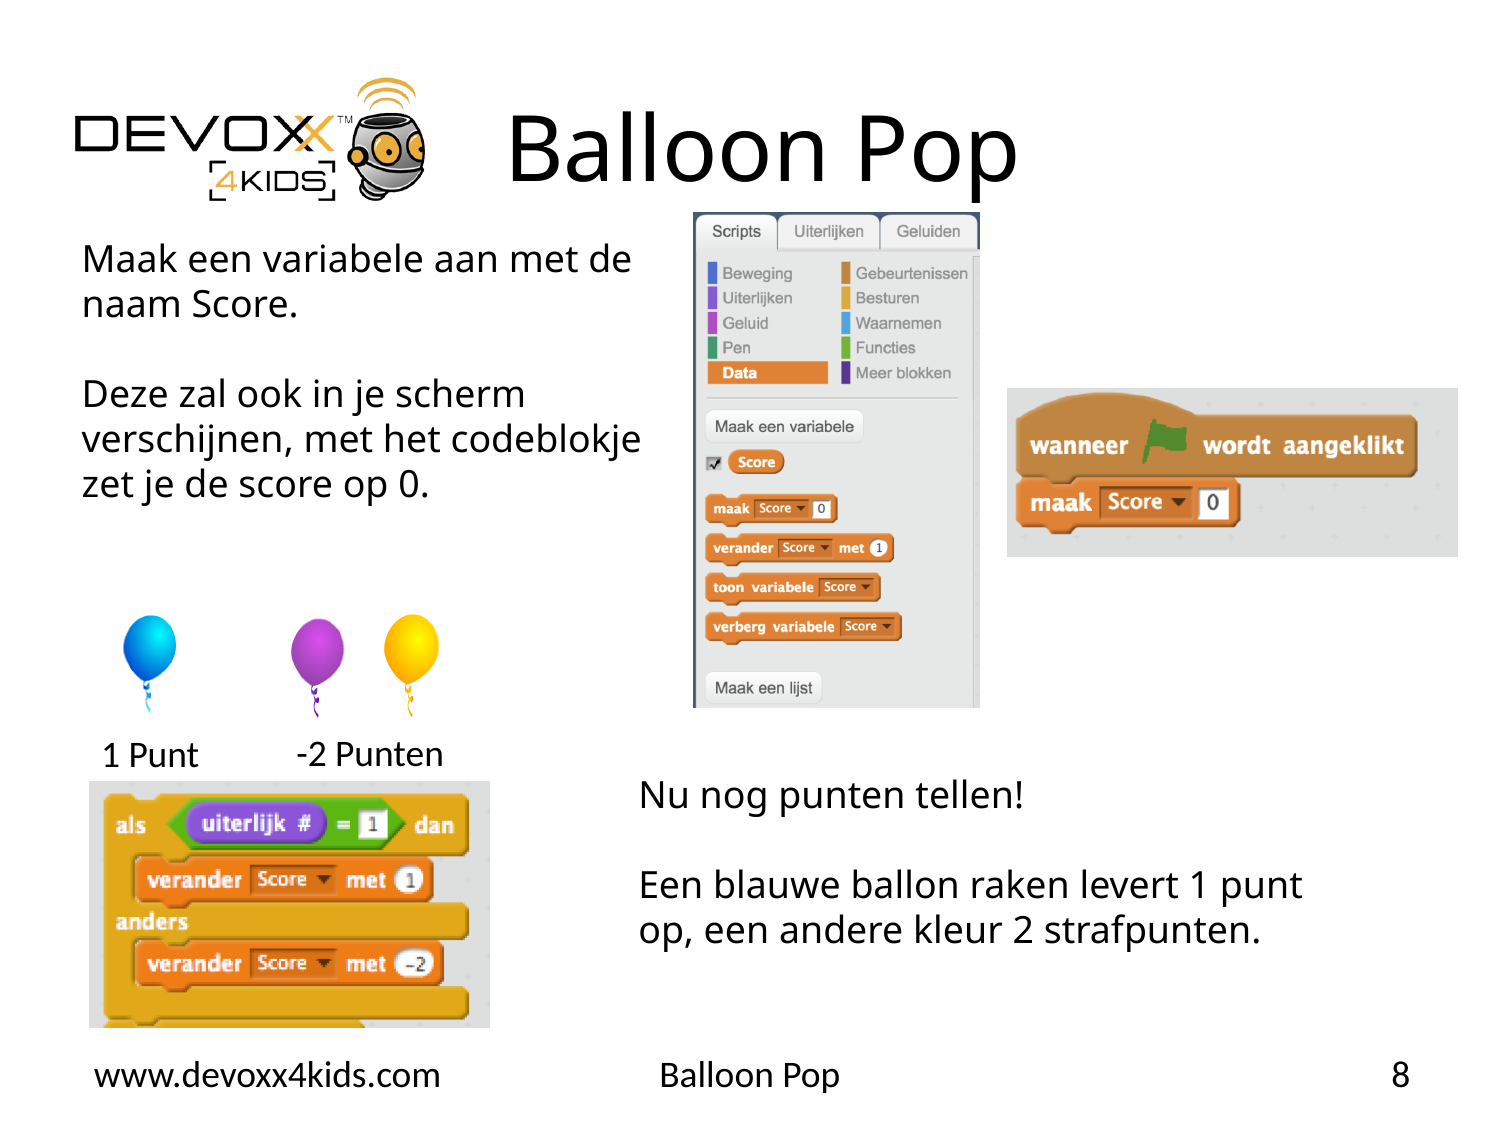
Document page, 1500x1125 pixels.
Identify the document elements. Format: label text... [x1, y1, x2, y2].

slide_number 8 [1074, 1042, 1425, 1103]
text_box -2 Punten [281, 732, 460, 780]
picture [270, 606, 464, 726]
text_box Maak een variabele aan met de naam Score. Deze zal ook in je scherm verschijnen, met het codeblokje zet je de score op 0. [66, 228, 685, 513]
text_box 1 Punt [86, 723, 215, 783]
footer Balloon Pop [512, 1042, 988, 1103]
title Balloon Pop [489, 82, 1455, 229]
picture [89, 781, 490, 1028]
picture [75, 77, 425, 201]
picture [1007, 388, 1458, 557]
text_box Nu nog punten tellen! Een blauwe ballon raken levert 1 punt op, een andere kleur 2 strafpunten. [623, 763, 1374, 1004]
picture [108, 610, 193, 717]
picture [693, 211, 980, 708]
